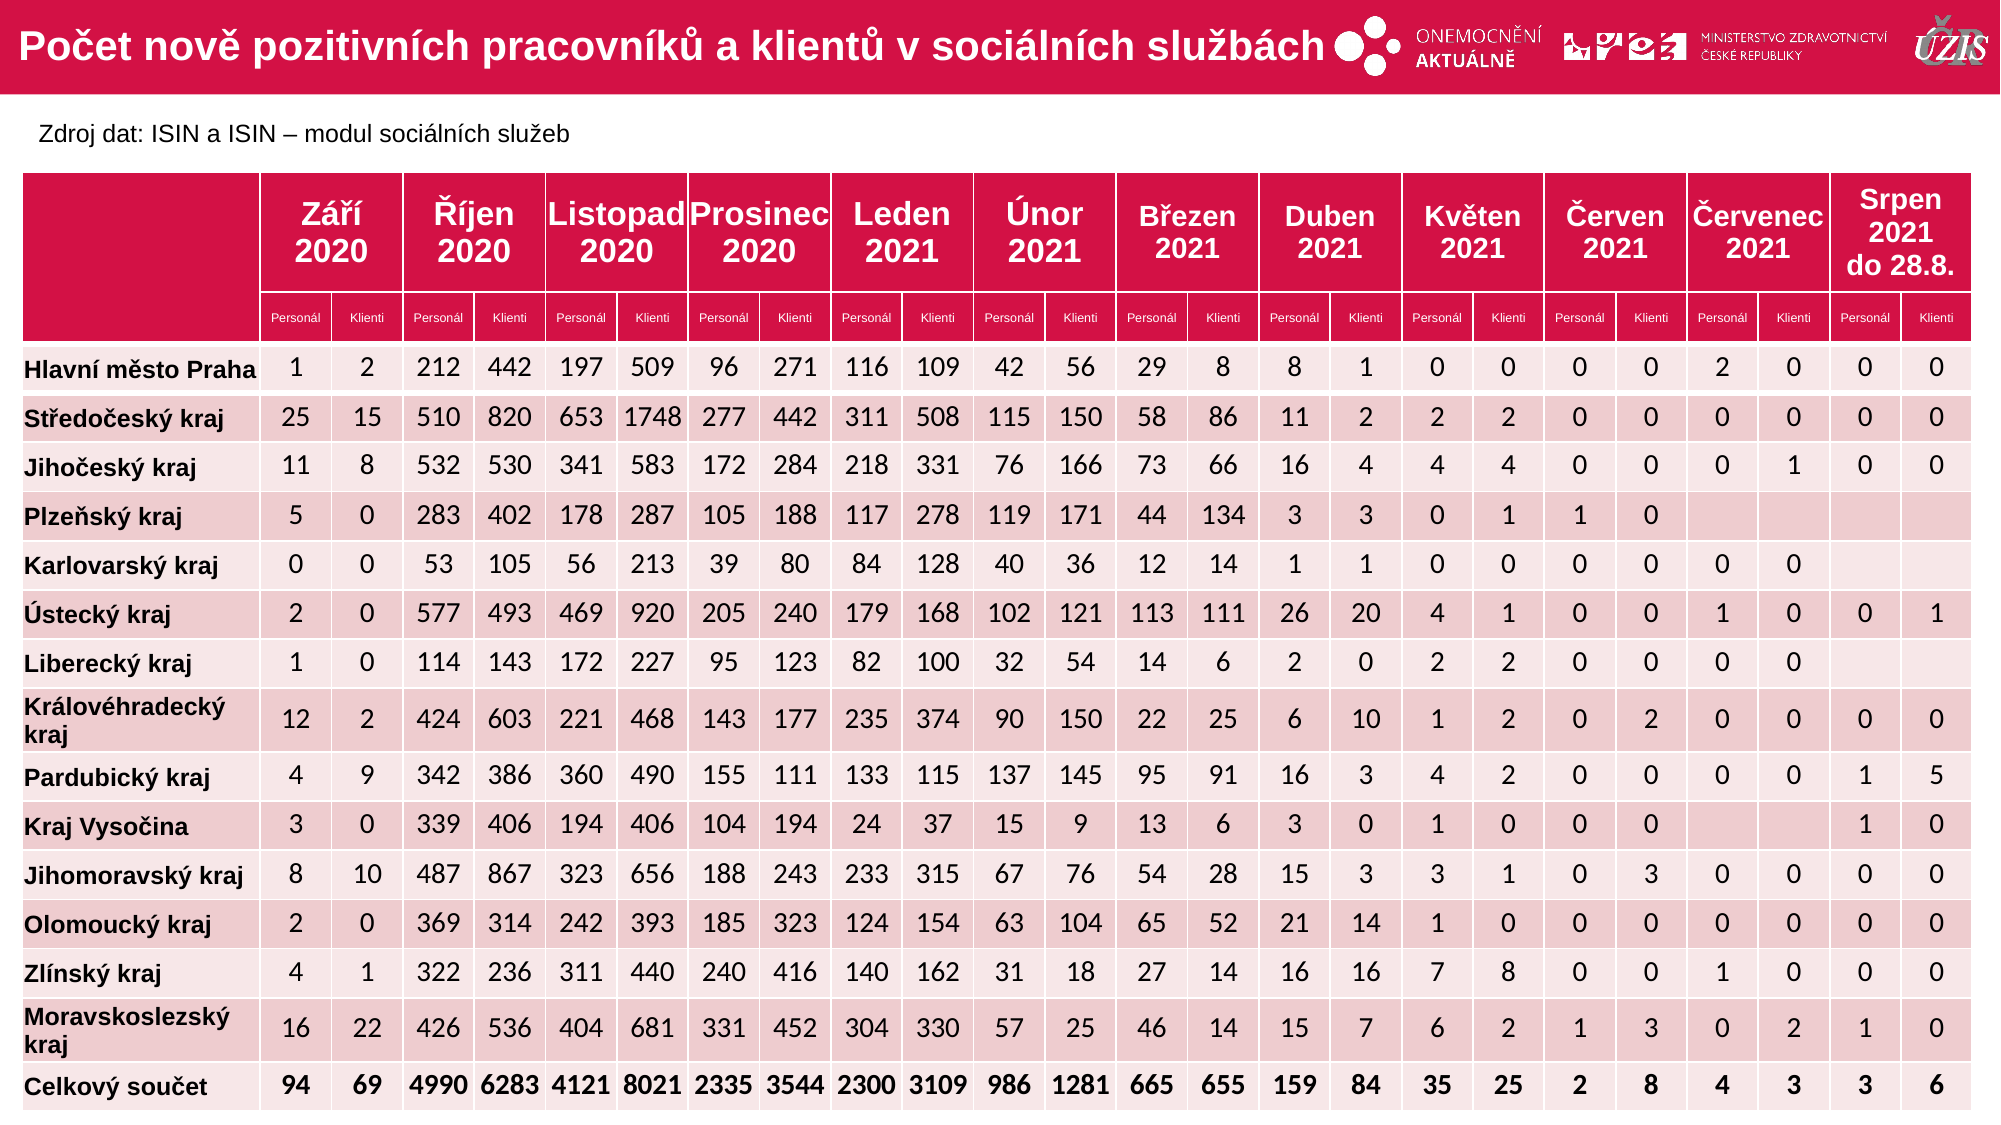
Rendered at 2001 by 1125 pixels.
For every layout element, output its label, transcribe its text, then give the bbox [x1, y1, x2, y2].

table_cell 39 [689, 542, 759, 589]
table_cell 12 [1117, 542, 1187, 589]
table_cell Hlavní město Praha [23, 347, 259, 390]
table_cell 3 [1260, 802, 1329, 849]
table_cell 0 [1759, 640, 1829, 687]
table_cell 278 [903, 492, 973, 540]
table_cell 15 [974, 802, 1044, 849]
table_cell 490 [618, 753, 687, 800]
table_cell Olomoucký kraj [23, 900, 259, 948]
table_cell 91 [1188, 753, 1258, 800]
table_cell 11 [1260, 396, 1329, 441]
table_cell 530 [475, 443, 545, 491]
table_cell 20 [1331, 591, 1401, 638]
table_cell 2 [1474, 999, 1543, 1061]
table_cell Klienti [1331, 293, 1401, 341]
table_cell 12 [261, 689, 331, 751]
table_cell 128 [903, 542, 973, 589]
table_cell 102 [974, 591, 1044, 638]
table_cell 284 [760, 443, 830, 491]
table_cell 69 [332, 1063, 402, 1110]
table_cell 0 [1545, 851, 1615, 899]
table_cell 374 [903, 689, 973, 751]
table_cell Pardubický kraj [23, 753, 259, 800]
picture [1915, 15, 1989, 66]
table_cell 1 [332, 949, 402, 997]
table_cell 1 [1474, 492, 1543, 540]
table_cell 212 [404, 347, 473, 390]
table_cell 0 [1545, 347, 1615, 390]
table_cell 150 [1046, 396, 1115, 441]
table_cell 323 [760, 900, 830, 948]
table_cell 283 [404, 492, 473, 540]
table_cell Klienti [903, 293, 973, 341]
table_cell Personál [1688, 293, 1757, 341]
table_cell 2 [1474, 753, 1543, 800]
table_cell 0 [1617, 753, 1686, 800]
table_cell 0 [1545, 640, 1615, 687]
table_cell 0 [1617, 949, 1686, 997]
table_cell 6 [1902, 1063, 1971, 1110]
table_cell Klienti [1474, 293, 1543, 341]
table_cell 18 [1046, 949, 1115, 997]
table_cell 15 [1260, 999, 1329, 1061]
table_cell 0 [1759, 851, 1829, 899]
table_cell 6 [1188, 802, 1258, 849]
table_cell 3 [1403, 851, 1472, 899]
table_cell 4 [1403, 591, 1472, 638]
table_cell 8 [261, 851, 331, 899]
table_cell 442 [475, 347, 545, 390]
table_cell 73 [1117, 443, 1187, 491]
table_cell 27 [1117, 949, 1187, 997]
table_cell 8 [1260, 347, 1329, 390]
table_cell 197 [546, 347, 616, 390]
table_cell 1 [1474, 591, 1543, 638]
table_cell 76 [1046, 851, 1115, 899]
table_cell 0 [1831, 851, 1900, 899]
table_cell 2 [261, 591, 331, 638]
table_header Březen 2021 [1117, 173, 1258, 291]
table_cell 4 [1688, 1063, 1757, 1110]
table_cell 468 [618, 689, 687, 751]
table_cell 8 [1617, 1063, 1686, 1110]
table_cell Klienti [618, 293, 687, 341]
table_cell 287 [618, 492, 687, 540]
table_cell 986 [974, 1063, 1044, 1110]
table_cell 90 [974, 689, 1044, 751]
table_cell 8 [332, 443, 402, 491]
table_cell Personál [832, 293, 901, 341]
table_cell 80 [760, 542, 830, 589]
table_cell 3 [1331, 492, 1401, 540]
table_cell 14 [1117, 640, 1187, 687]
table_cell 124 [832, 900, 901, 948]
table_cell 8 [1474, 949, 1543, 997]
table_cell 24 [832, 802, 901, 849]
table_cell 3109 [903, 1063, 973, 1110]
table_cell 440 [618, 949, 687, 997]
table_cell 0 [1545, 542, 1615, 589]
table_cell 271 [760, 347, 830, 390]
table_cell 105 [689, 492, 759, 540]
table_cell 2 [1403, 640, 1472, 687]
table_cell 111 [760, 753, 830, 800]
table_cell 0 [1688, 396, 1757, 441]
table_cell 25 [1474, 1063, 1543, 1110]
table_cell 105 [475, 542, 545, 589]
table_cell 227 [618, 640, 687, 687]
table_header Únor 2021 [974, 173, 1115, 291]
table_cell 0 [1902, 851, 1971, 899]
table_cell 0 [1902, 949, 1971, 997]
table_cell 178 [546, 492, 616, 540]
table_cell 6 [1188, 640, 1258, 687]
table_header Říjen 2020 [404, 173, 545, 291]
table_cell 54 [1046, 640, 1115, 687]
table_cell 205 [689, 591, 759, 638]
table_cell 0 [1545, 443, 1615, 491]
table_cell 0 [1545, 802, 1615, 849]
table_cell 452 [760, 999, 830, 1061]
table_cell 235 [832, 689, 901, 751]
table_cell 0 [1403, 492, 1472, 540]
table_cell 0 [1831, 443, 1900, 491]
table_cell 168 [903, 591, 973, 638]
table_cell 66 [1188, 443, 1258, 491]
table_cell 5 [261, 492, 331, 540]
table_cell 920 [618, 591, 687, 638]
table_cell 487 [404, 851, 473, 899]
table_cell Klienti [1902, 293, 1971, 341]
table_cell 35 [1403, 1063, 1472, 1110]
table_cell 3 [1617, 851, 1686, 899]
table_cell 114 [404, 640, 473, 687]
table_cell 32 [974, 640, 1044, 687]
table_cell Personál [1831, 293, 1900, 341]
table_cell 5 [1902, 753, 1971, 800]
table_cell 58 [1117, 396, 1187, 441]
table_cell 1 [1831, 802, 1900, 849]
table_cell 9 [1046, 802, 1115, 849]
table_cell 3 [261, 802, 331, 849]
table_cell 96 [689, 347, 759, 390]
table_cell 0 [1902, 999, 1971, 1061]
table_cell 1 [1545, 999, 1615, 1061]
table_cell 867 [475, 851, 545, 899]
table_cell 532 [404, 443, 473, 491]
table_cell 14 [1188, 542, 1258, 589]
table_cell Personál [261, 293, 331, 341]
table_cell 0 [1759, 542, 1829, 589]
table_cell 0 [1688, 900, 1757, 948]
table_cell [1688, 492, 1757, 540]
table_cell 6283 [475, 1063, 545, 1110]
table_cell 16 [1260, 443, 1329, 491]
table_cell 406 [475, 802, 545, 849]
table_header Duben 2021 [1260, 173, 1401, 291]
table_cell 143 [689, 689, 759, 751]
table_cell 277 [689, 396, 759, 441]
table_cell 1 [1403, 802, 1472, 849]
table_cell 137 [974, 753, 1044, 800]
table_cell 172 [546, 640, 616, 687]
table_cell 508 [903, 396, 973, 441]
table_cell 3 [1759, 1063, 1829, 1110]
table_cell 31 [974, 949, 1044, 997]
table_header Leden 2021 [832, 173, 973, 291]
table_cell 2 [1474, 640, 1543, 687]
table_cell 2 [1331, 396, 1401, 441]
table_cell 330 [903, 999, 973, 1061]
table_cell [1902, 492, 1971, 540]
table_cell 4 [1331, 443, 1401, 491]
table_cell 179 [832, 591, 901, 638]
table_cell 665 [1117, 1063, 1187, 1110]
table_cell 159 [1260, 1063, 1329, 1110]
table_cell 1 [1831, 753, 1900, 800]
table_cell 0 [1617, 443, 1686, 491]
table_cell 3544 [760, 1063, 830, 1110]
table_cell 0 [332, 591, 402, 638]
table_cell 0 [332, 542, 402, 589]
table_cell 1 [1331, 347, 1401, 390]
table_cell 233 [832, 851, 901, 899]
table_cell 510 [404, 396, 473, 441]
table_cell 54 [1117, 851, 1187, 899]
table_cell 104 [1046, 900, 1115, 948]
table_cell 6 [1260, 689, 1329, 751]
table_cell 2 [261, 900, 331, 948]
table_cell 140 [832, 949, 901, 997]
table_cell 145 [1046, 753, 1115, 800]
table_cell 0 [1545, 689, 1615, 751]
table_cell 150 [1046, 689, 1115, 751]
table_cell 1 [1759, 443, 1829, 491]
table_cell 0 [1545, 591, 1615, 638]
table_cell 1 [1902, 591, 1971, 638]
table_cell 121 [1046, 591, 1115, 638]
table_cell 242 [546, 900, 616, 948]
table_cell 0 [1474, 347, 1543, 390]
table_cell 0 [332, 802, 402, 849]
table_cell 0 [1759, 753, 1829, 800]
table_cell 0 [1902, 396, 1971, 441]
table_cell 26 [1260, 591, 1329, 638]
table_cell 8 [1188, 347, 1258, 390]
table_cell 0 [1474, 802, 1543, 849]
table_cell [1831, 640, 1900, 687]
table_cell 7 [1403, 949, 1472, 997]
table_cell 0 [1545, 396, 1615, 441]
table_cell 655 [1188, 1063, 1258, 1110]
table_cell 2300 [832, 1063, 901, 1110]
table_cell Personál [689, 293, 759, 341]
table_cell 2 [1474, 689, 1543, 751]
table_cell 315 [903, 851, 973, 899]
table_cell 536 [475, 999, 545, 1061]
table_cell 243 [760, 851, 830, 899]
table_cell 0 [1902, 347, 1971, 390]
table_cell 393 [618, 900, 687, 948]
table_cell 322 [404, 949, 473, 997]
table_cell 603 [475, 689, 545, 751]
table_cell 194 [760, 802, 830, 849]
table_cell 82 [832, 640, 901, 687]
table_cell 0 [1759, 900, 1829, 948]
table_cell [1759, 802, 1829, 849]
table_cell 13 [1117, 802, 1187, 849]
table_cell 134 [1188, 492, 1258, 540]
table_cell 1 [1403, 689, 1472, 751]
table_cell 111 [1188, 591, 1258, 638]
table_cell 304 [832, 999, 901, 1061]
table_cell 2 [1403, 396, 1472, 441]
table_cell 681 [618, 999, 687, 1061]
table_cell 0 [1474, 542, 1543, 589]
table_cell 16 [1260, 949, 1329, 997]
table_cell 56 [1046, 347, 1115, 390]
table_header Srpen 2021 do 28.8. [1831, 173, 1971, 291]
table_cell 0 [1759, 949, 1829, 997]
table_cell 143 [475, 640, 545, 687]
table_cell 3 [1260, 492, 1329, 540]
table_cell 14 [1188, 949, 1258, 997]
table_cell 0 [1831, 689, 1900, 751]
table_cell 25 [261, 396, 331, 441]
table_cell 6 [1403, 999, 1472, 1061]
table_cell [1902, 542, 1971, 589]
table_cell 0 [1617, 900, 1686, 948]
table_cell 311 [832, 396, 901, 441]
table_cell 15 [332, 396, 402, 441]
table_cell 0 [1545, 900, 1615, 948]
table_cell 3 [1831, 1063, 1900, 1110]
table_cell 119 [974, 492, 1044, 540]
table_cell 469 [546, 591, 616, 638]
table_cell 95 [689, 640, 759, 687]
table_cell 9 [332, 753, 402, 800]
table_cell Středočeský kraj [23, 396, 259, 441]
table_cell 0 [1688, 851, 1757, 899]
table_cell 0 [1545, 949, 1615, 997]
table_cell 1281 [1046, 1063, 1115, 1110]
table_cell 416 [760, 949, 830, 997]
table_header Červen 2021 [1545, 173, 1686, 291]
table_cell 493 [475, 591, 545, 638]
table_cell 1 [1688, 591, 1757, 638]
table_cell [1831, 542, 1900, 589]
table_cell Jihočeský kraj [23, 443, 259, 491]
table_header [23, 173, 259, 292]
table_cell 166 [1046, 443, 1115, 491]
table_cell 100 [903, 640, 973, 687]
table_cell 2 [1545, 1063, 1615, 1110]
table_cell 7 [1331, 999, 1401, 1061]
table_cell [1831, 492, 1900, 540]
table_cell 4990 [404, 1063, 473, 1110]
table_cell 369 [404, 900, 473, 948]
table_cell 221 [546, 689, 616, 751]
table_cell 820 [475, 396, 545, 441]
table_cell 0 [1403, 347, 1472, 390]
table_cell 14 [1331, 900, 1401, 948]
table_cell 52 [1188, 900, 1258, 948]
table_cell 240 [760, 591, 830, 638]
table_cell 360 [546, 753, 616, 800]
table_cell 172 [689, 443, 759, 491]
table_cell 0 [1688, 443, 1757, 491]
table_cell 2 [1759, 999, 1829, 1061]
table_cell Klienti [1759, 293, 1829, 341]
table_cell 188 [689, 851, 759, 899]
table_cell 240 [689, 949, 759, 997]
table_cell Personál [974, 293, 1044, 341]
table_cell 0 [1331, 640, 1401, 687]
table_cell 323 [546, 851, 616, 899]
table_cell 3 [1331, 851, 1401, 899]
table_cell Klienti [332, 293, 402, 341]
table_cell 29 [1117, 347, 1187, 390]
table_cell 656 [618, 851, 687, 899]
table_header Září 2020 [261, 173, 402, 291]
table_cell 0 [1902, 689, 1971, 751]
table_cell 40 [974, 542, 1044, 589]
table_cell 115 [974, 396, 1044, 441]
table_cell 22 [1117, 689, 1187, 751]
table_cell [1902, 640, 1971, 687]
table_cell 1 [1545, 492, 1615, 540]
table_cell 104 [689, 802, 759, 849]
table_header Červenec 2021 [1688, 173, 1829, 291]
table_cell Jihomoravský kraj [23, 851, 259, 899]
table_cell 0 [332, 900, 402, 948]
table_cell Personál [1545, 293, 1615, 341]
table_cell 0 [1474, 900, 1543, 948]
table_cell Klienti [475, 293, 545, 341]
table_cell 577 [404, 591, 473, 638]
table_cell 16 [261, 999, 331, 1061]
table_cell Ústecký kraj [23, 591, 259, 638]
table_cell 194 [546, 802, 616, 849]
table_cell 213 [618, 542, 687, 589]
table_cell 46 [1117, 999, 1187, 1061]
table_cell 4 [1403, 753, 1472, 800]
table_header Květen 2021 [1403, 173, 1543, 291]
table_cell 0 [1759, 591, 1829, 638]
table_cell 4 [1403, 443, 1472, 491]
table_cell 25 [1188, 689, 1258, 751]
table_cell 154 [903, 900, 973, 948]
table_cell 67 [974, 851, 1044, 899]
table_cell 57 [974, 999, 1044, 1061]
table_cell 123 [760, 640, 830, 687]
table_cell 1 [261, 347, 331, 390]
table_cell Klienti [1188, 293, 1258, 341]
table_cell 0 [1759, 689, 1829, 751]
table_cell 84 [832, 542, 901, 589]
table_cell 0 [1617, 802, 1686, 849]
table_cell Zlínský kraj [23, 949, 259, 997]
table_cell Personál [546, 293, 616, 341]
table_cell 1 [1831, 999, 1900, 1061]
table_cell 109 [903, 347, 973, 390]
table_cell 426 [404, 999, 473, 1061]
table_cell 1 [1688, 949, 1757, 997]
table_cell 0 [1688, 689, 1757, 751]
table_cell 404 [546, 999, 616, 1061]
table_cell 509 [618, 347, 687, 390]
title Počet nově pozitivních pracovníků a klientů v sociálních službách [3, 0, 1397, 95]
table_cell 2 [1688, 347, 1757, 390]
table_cell 0 [1403, 542, 1472, 589]
table_header Listopad 2020 [546, 173, 687, 291]
table_cell 331 [903, 443, 973, 491]
table_cell 2 [1474, 396, 1543, 441]
table_cell 0 [1902, 802, 1971, 849]
table_cell 56 [546, 542, 616, 589]
table_cell 162 [903, 949, 973, 997]
table_cell [1688, 802, 1757, 849]
table_cell 0 [1831, 396, 1900, 441]
table_cell 188 [760, 492, 830, 540]
table_cell 37 [903, 802, 973, 849]
table_cell 4 [261, 753, 331, 800]
table_cell Liberecký kraj [23, 640, 259, 687]
table_cell 42 [974, 347, 1044, 390]
table_cell 4 [261, 949, 331, 997]
table_cell 386 [475, 753, 545, 800]
table_cell 1 [1331, 542, 1401, 589]
table_cell 218 [832, 443, 901, 491]
table_cell 2 [1617, 689, 1686, 751]
table_cell 424 [404, 689, 473, 751]
table_cell 406 [618, 802, 687, 849]
table_cell 0 [1688, 542, 1757, 589]
table_cell 16 [1331, 949, 1401, 997]
table_cell 2335 [689, 1063, 759, 1110]
table_cell 185 [689, 900, 759, 948]
table_cell 3 [1617, 999, 1686, 1061]
table_cell 115 [903, 753, 973, 800]
table_cell 342 [404, 753, 473, 800]
table_cell 0 [1831, 949, 1900, 997]
table_cell Klienti [760, 293, 830, 341]
table_cell 0 [1617, 542, 1686, 589]
table_cell 0 [1688, 999, 1757, 1061]
table_cell 1 [1474, 851, 1543, 899]
table_cell 0 [1617, 591, 1686, 638]
table_cell 94 [261, 1063, 331, 1110]
table_cell 3 [1331, 753, 1401, 800]
table_cell 0 [1831, 347, 1900, 390]
table_cell 331 [689, 999, 759, 1061]
table_cell 0 [1759, 396, 1829, 441]
table_header Prosinec 2020 [689, 173, 830, 291]
text_box Zdroj dat: ISIN a ISIN – modul sociálních služeb [23, 110, 587, 156]
table_cell 113 [1117, 591, 1187, 638]
table_cell 22 [332, 999, 402, 1061]
table_cell 133 [832, 753, 901, 800]
table_cell 36 [1046, 542, 1115, 589]
table_cell 86 [1188, 396, 1258, 441]
picture [1397, 16, 1542, 76]
table_cell 65 [1117, 900, 1187, 948]
table_cell 171 [1046, 492, 1115, 540]
table_cell 442 [760, 396, 830, 441]
table_cell 0 [1617, 396, 1686, 441]
table_cell 177 [760, 689, 830, 751]
table_cell 28 [1188, 851, 1258, 899]
table_cell 0 [1617, 492, 1686, 540]
table_cell Plzeňský kraj [23, 492, 259, 540]
table_cell 116 [832, 347, 901, 390]
table_cell Kraj Vysočina [23, 802, 259, 849]
table_cell 10 [332, 851, 402, 899]
table_cell 53 [404, 542, 473, 589]
table_cell 0 [332, 492, 402, 540]
table_cell 0 [1902, 900, 1971, 948]
table_cell Personál [404, 293, 473, 341]
table_cell 0 [1759, 347, 1829, 390]
table_cell 583 [618, 443, 687, 491]
table_cell 0 [332, 640, 402, 687]
table_cell 0 [261, 542, 331, 589]
table_cell 236 [475, 949, 545, 997]
table_cell 11 [261, 443, 331, 491]
table_cell 314 [475, 900, 545, 948]
table_cell 0 [1545, 753, 1615, 800]
table_cell 95 [1117, 753, 1187, 800]
table_cell 44 [1117, 492, 1187, 540]
table_cell 21 [1260, 900, 1329, 948]
table_cell 0 [1617, 640, 1686, 687]
table_cell 0 [1831, 900, 1900, 948]
table_cell 16 [1260, 753, 1329, 800]
table_cell 0 [1902, 443, 1971, 491]
table_cell 4121 [546, 1063, 616, 1110]
table_cell 63 [974, 900, 1044, 948]
table_cell Královéhradecký kraj [23, 689, 259, 751]
table_cell 2 [332, 347, 402, 390]
table_cell 0 [1688, 753, 1757, 800]
table_cell 84 [1331, 1063, 1401, 1110]
table_cell 0 [1617, 347, 1686, 390]
table_cell 0 [1688, 640, 1757, 687]
table_cell 402 [475, 492, 545, 540]
table_cell 1 [1403, 900, 1472, 948]
table_cell Karlovarský kraj [23, 542, 259, 589]
table_cell 1748 [618, 396, 687, 441]
table_cell 311 [546, 949, 616, 997]
table_cell Personál [1403, 293, 1472, 341]
picture [1563, 31, 1888, 60]
table_cell Moravskoslezský kraj [23, 999, 259, 1061]
table_cell [1759, 492, 1829, 540]
table_cell 4 [1474, 443, 1543, 491]
table_cell 1 [261, 640, 331, 687]
table_cell Klienti [1617, 293, 1686, 341]
table_cell 155 [689, 753, 759, 800]
table_cell 2 [332, 689, 402, 751]
table_cell [23, 292, 259, 341]
table_cell Personál [1260, 293, 1329, 341]
table_cell 0 [1331, 802, 1401, 849]
table_cell 2 [1260, 640, 1329, 687]
table_cell 14 [1188, 999, 1258, 1061]
table_cell 339 [404, 802, 473, 849]
table_cell 76 [974, 443, 1044, 491]
table_cell Personál [1117, 293, 1187, 341]
table_cell 653 [546, 396, 616, 441]
table_cell Celkový součet [23, 1063, 259, 1110]
table_cell Klienti [1046, 293, 1115, 341]
table_cell 1 [1260, 542, 1329, 589]
table_cell 15 [1260, 851, 1329, 899]
table_cell 10 [1331, 689, 1401, 751]
table_cell 8021 [618, 1063, 687, 1110]
table_cell 117 [832, 492, 901, 540]
table_cell 341 [546, 443, 616, 491]
table_cell 25 [1046, 999, 1115, 1061]
table_cell 0 [1831, 591, 1900, 638]
